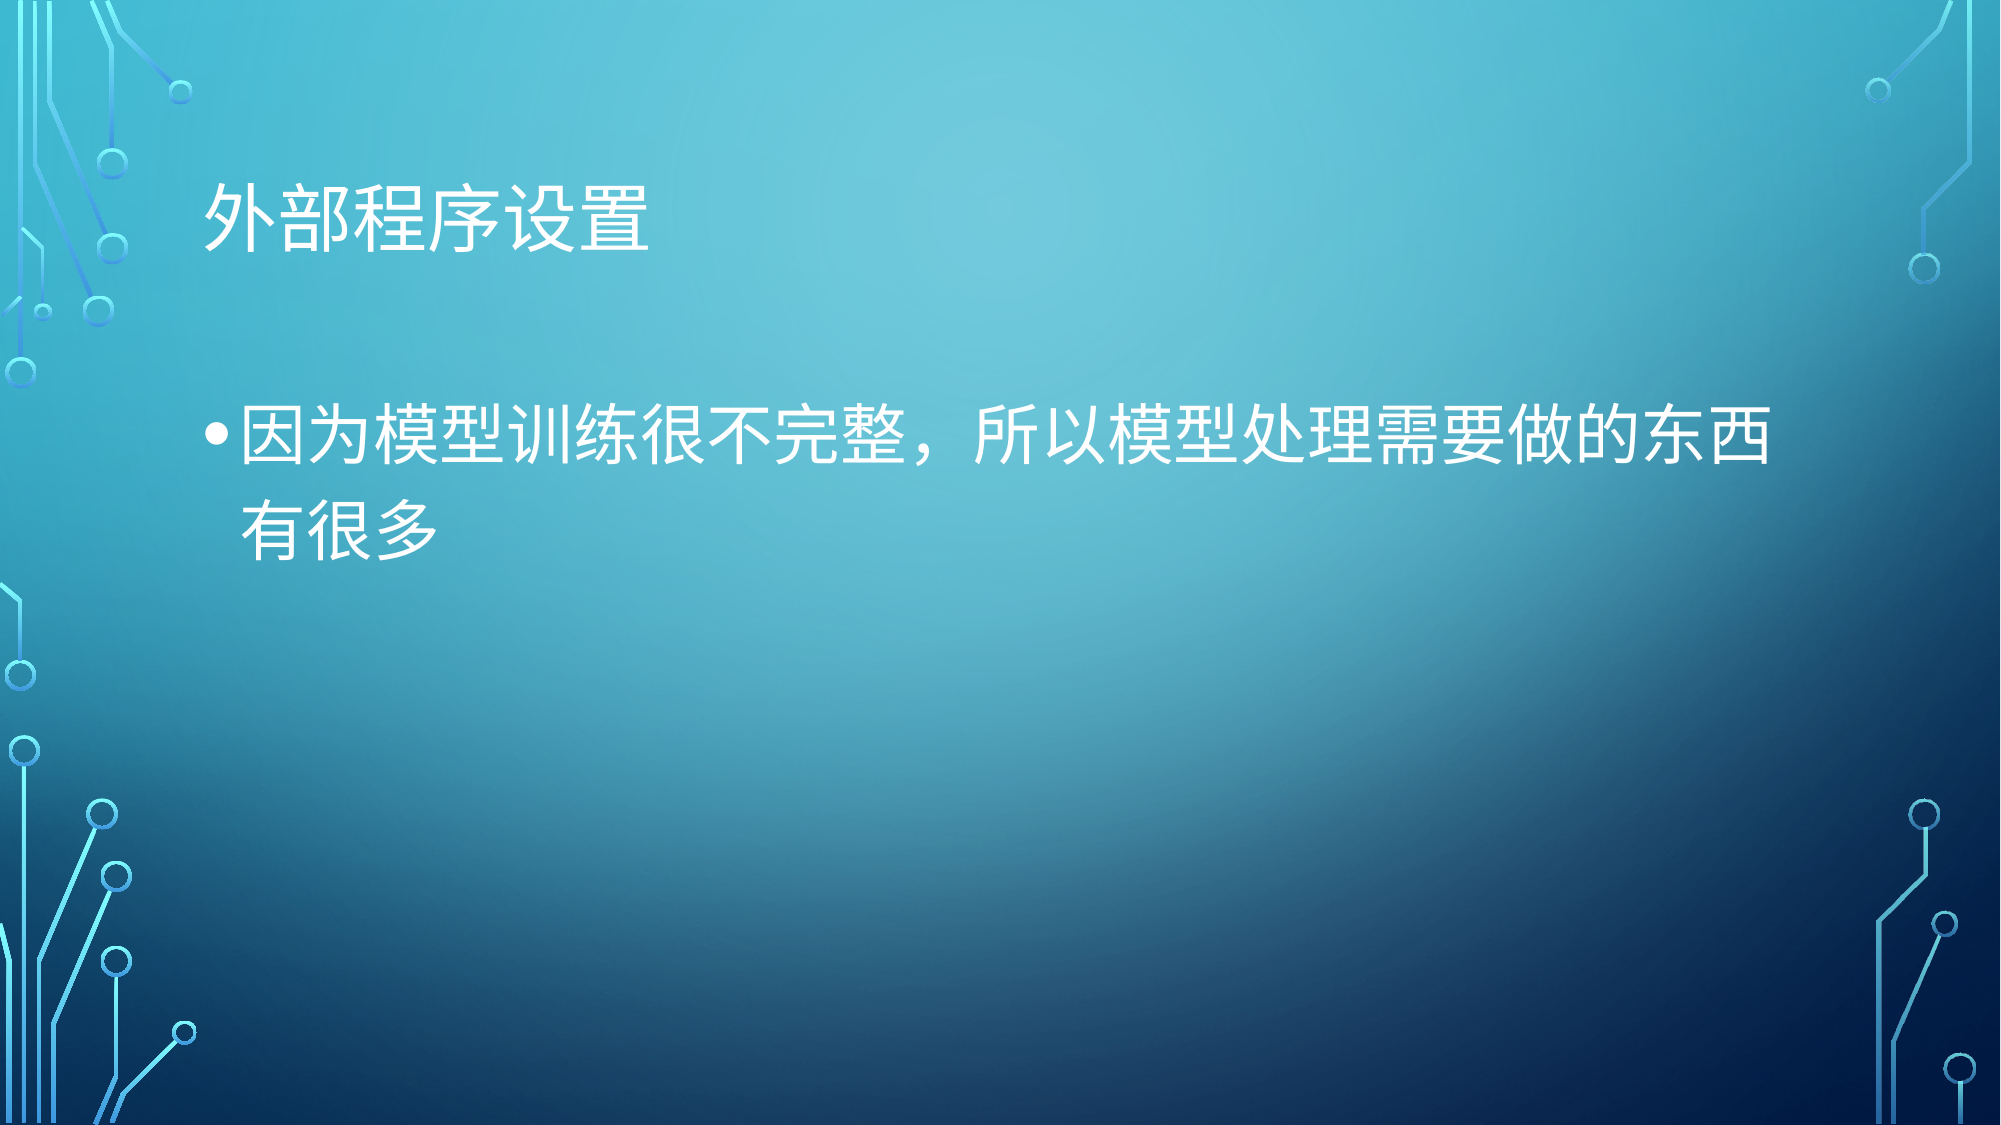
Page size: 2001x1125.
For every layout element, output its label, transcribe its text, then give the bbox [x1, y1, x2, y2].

list 因为模型训练很不完整，所以模型处理需要做的东西有很多 [187, 369, 1813, 950]
title 外部程序设置 [187, 101, 1813, 344]
